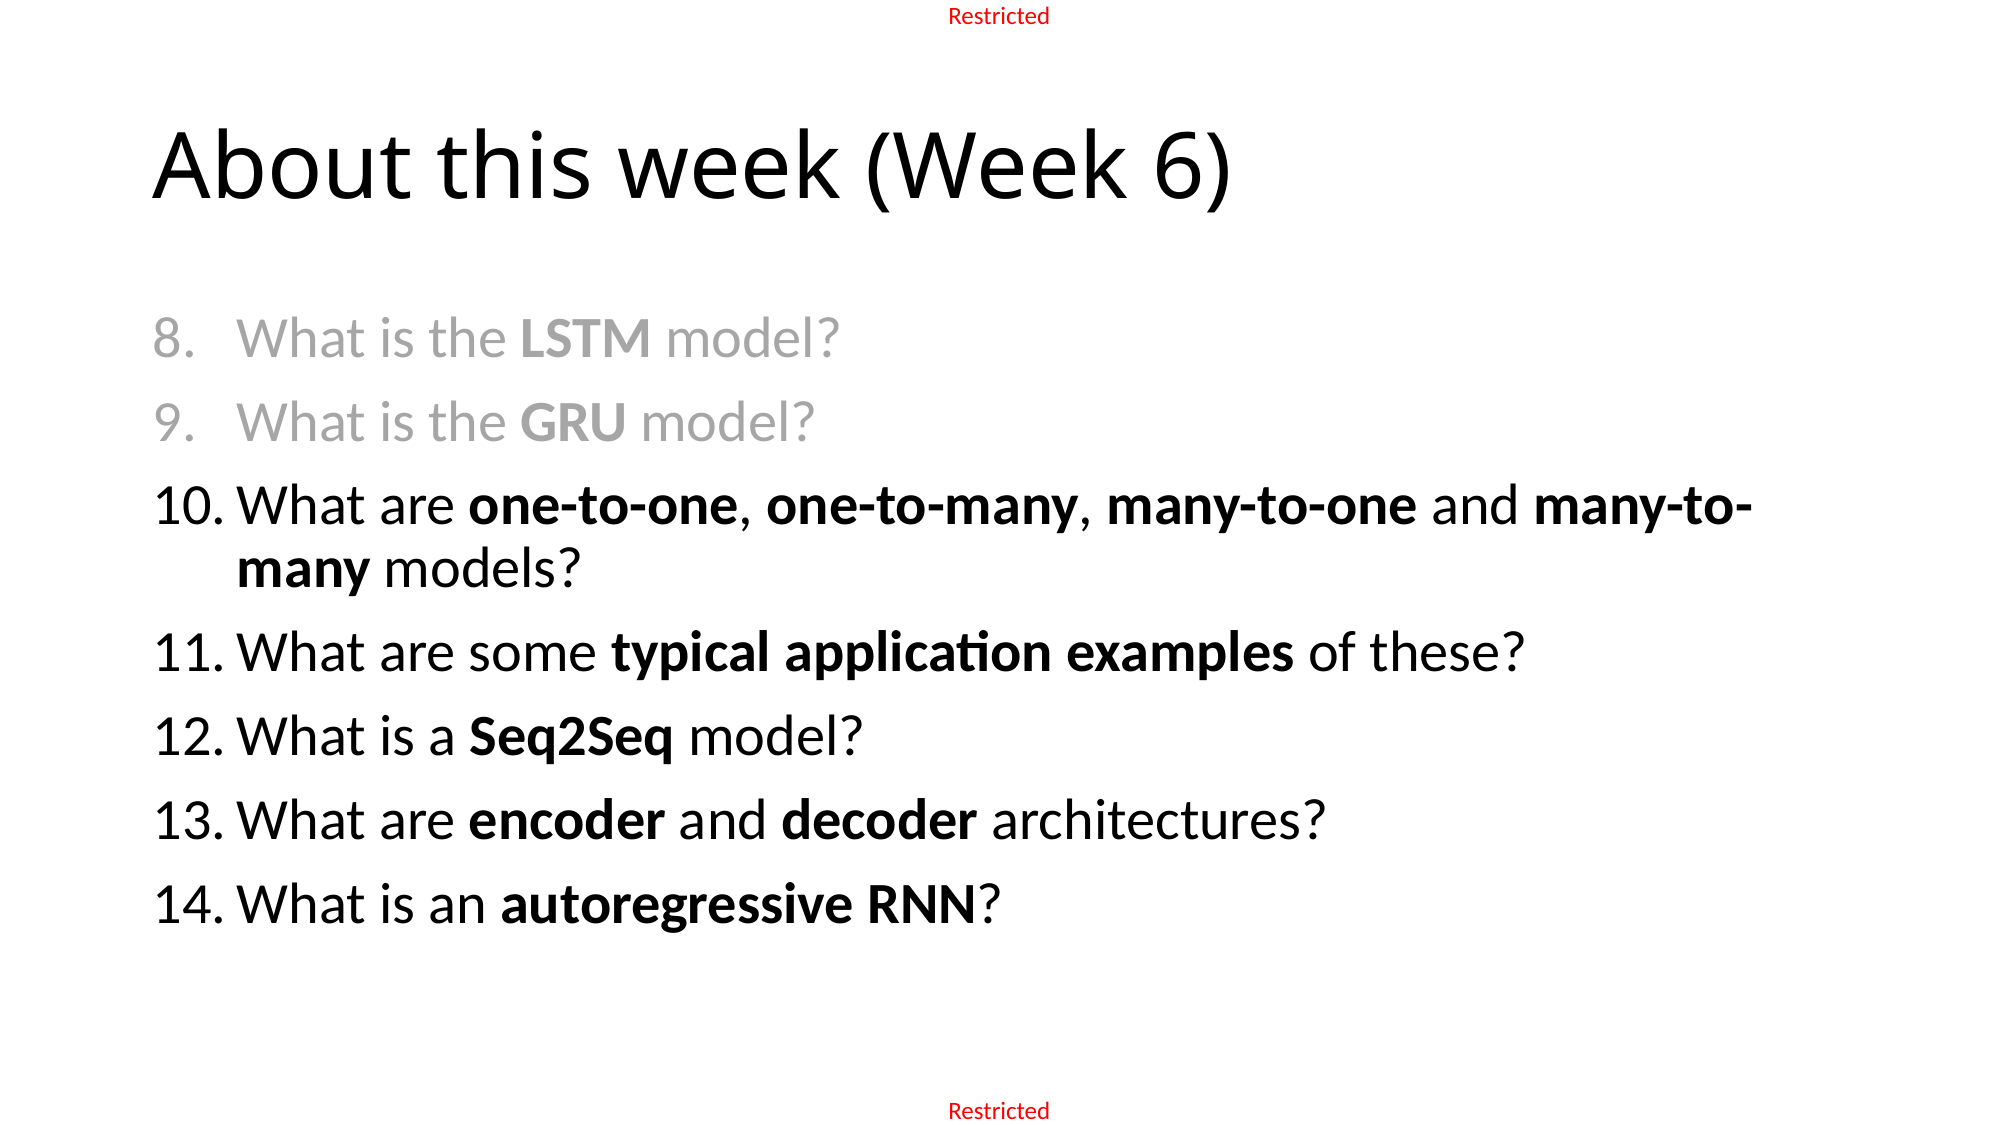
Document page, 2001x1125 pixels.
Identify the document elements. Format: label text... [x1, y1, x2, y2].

title About this week (Week 6) [137, 59, 1863, 278]
list What is the LSTM model? What is the GRU model? What are one-to-one, one-to-many, many-to-one and many-to-many models? What are some typical application examples of these? What is a Seq2Seq model? What are encoder and decoder architectures? What is an autoregressive RNN? [137, 299, 1863, 1125]
